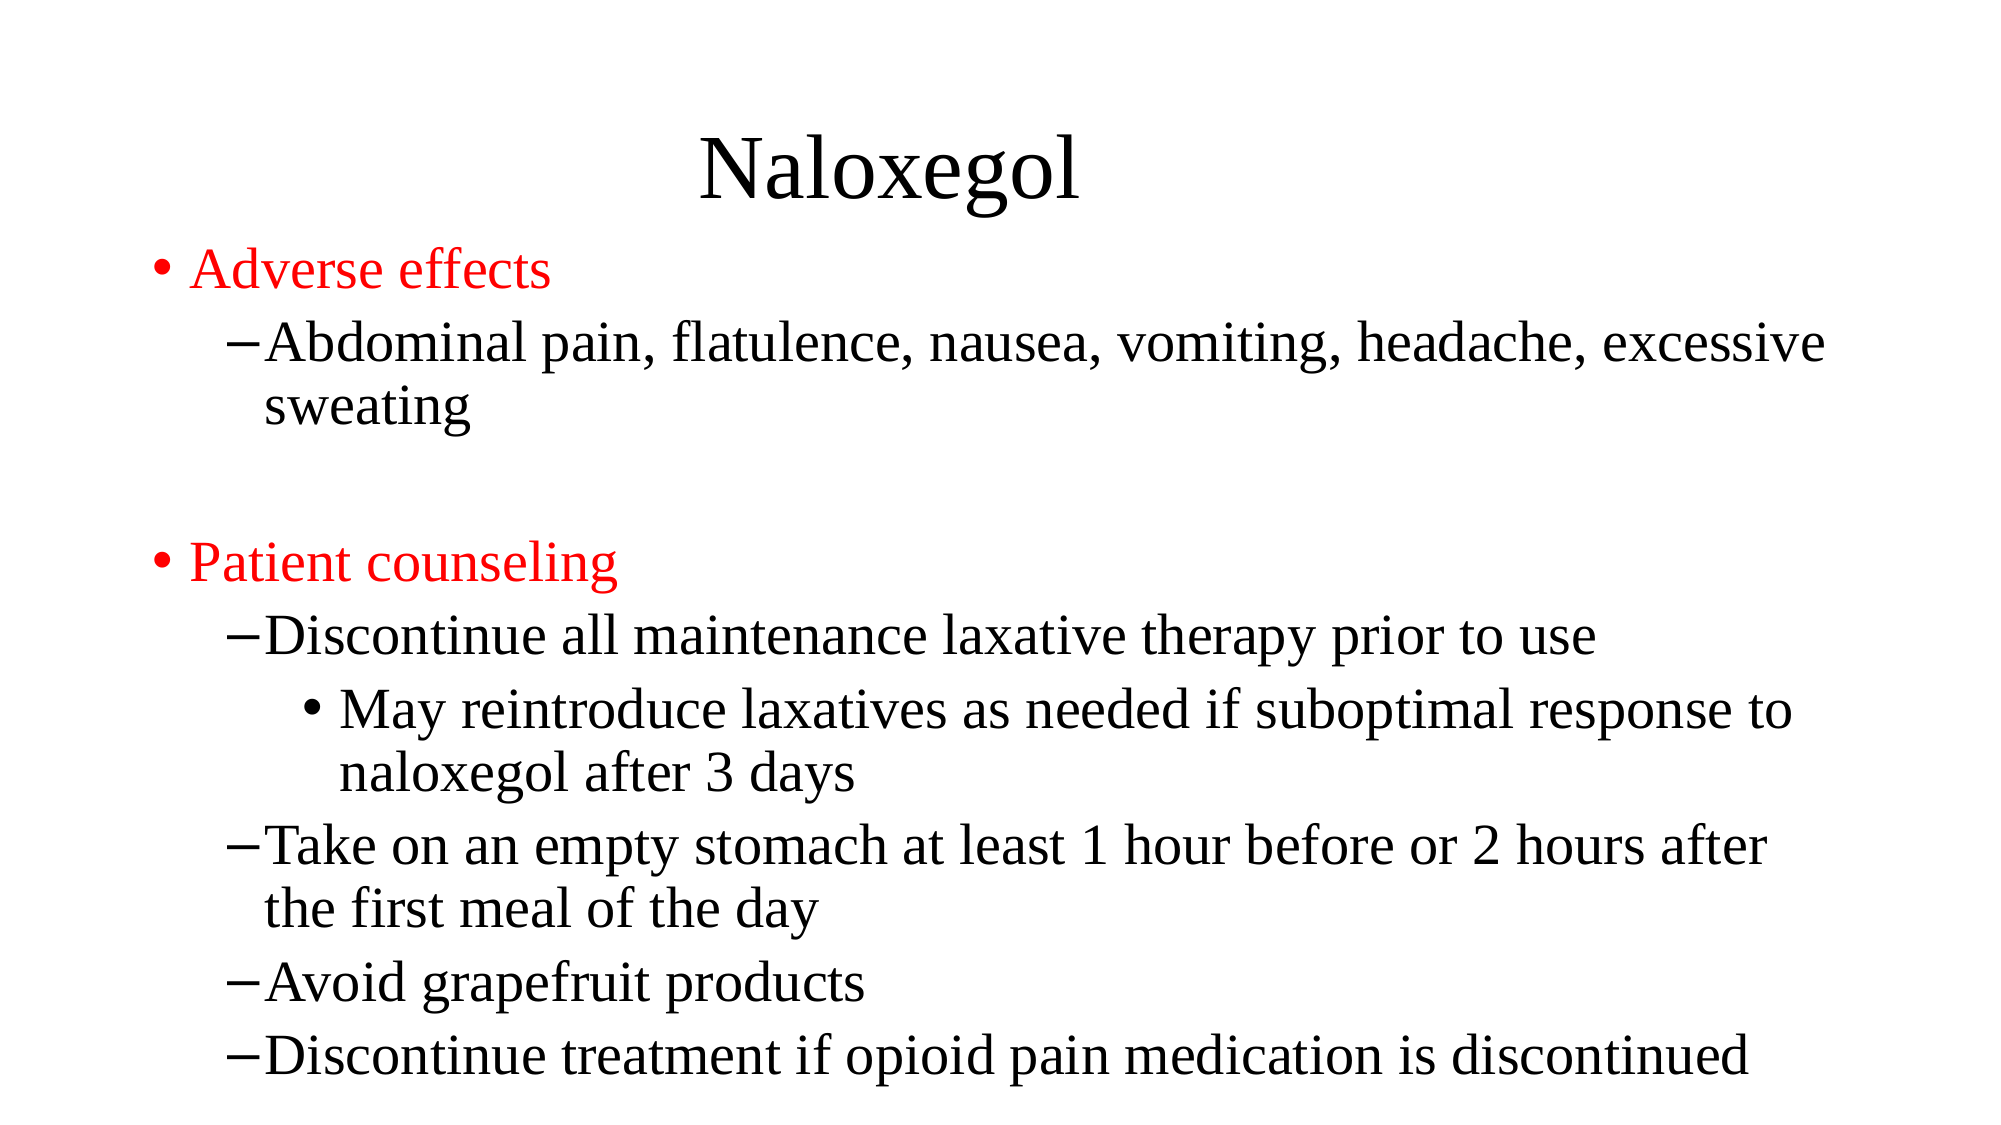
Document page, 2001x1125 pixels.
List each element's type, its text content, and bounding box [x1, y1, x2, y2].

list Adverse effects Abdominal pain, flatulence, nausea, vomiting, headache, excessive sweating Patient counseling Discontinue all maintenance laxative therapy prior to use May reintroduce laxatives as needed if suboptimal response to naloxegol after 3 days Take on an empty stomach at least 1 hour before or 2 hours after the first meal of the day Avoid grapefruit products Discontinue treatment if opioid pain medication is discontinued [137, 230, 1863, 1014]
title Naloxegol [137, 59, 1863, 230]
